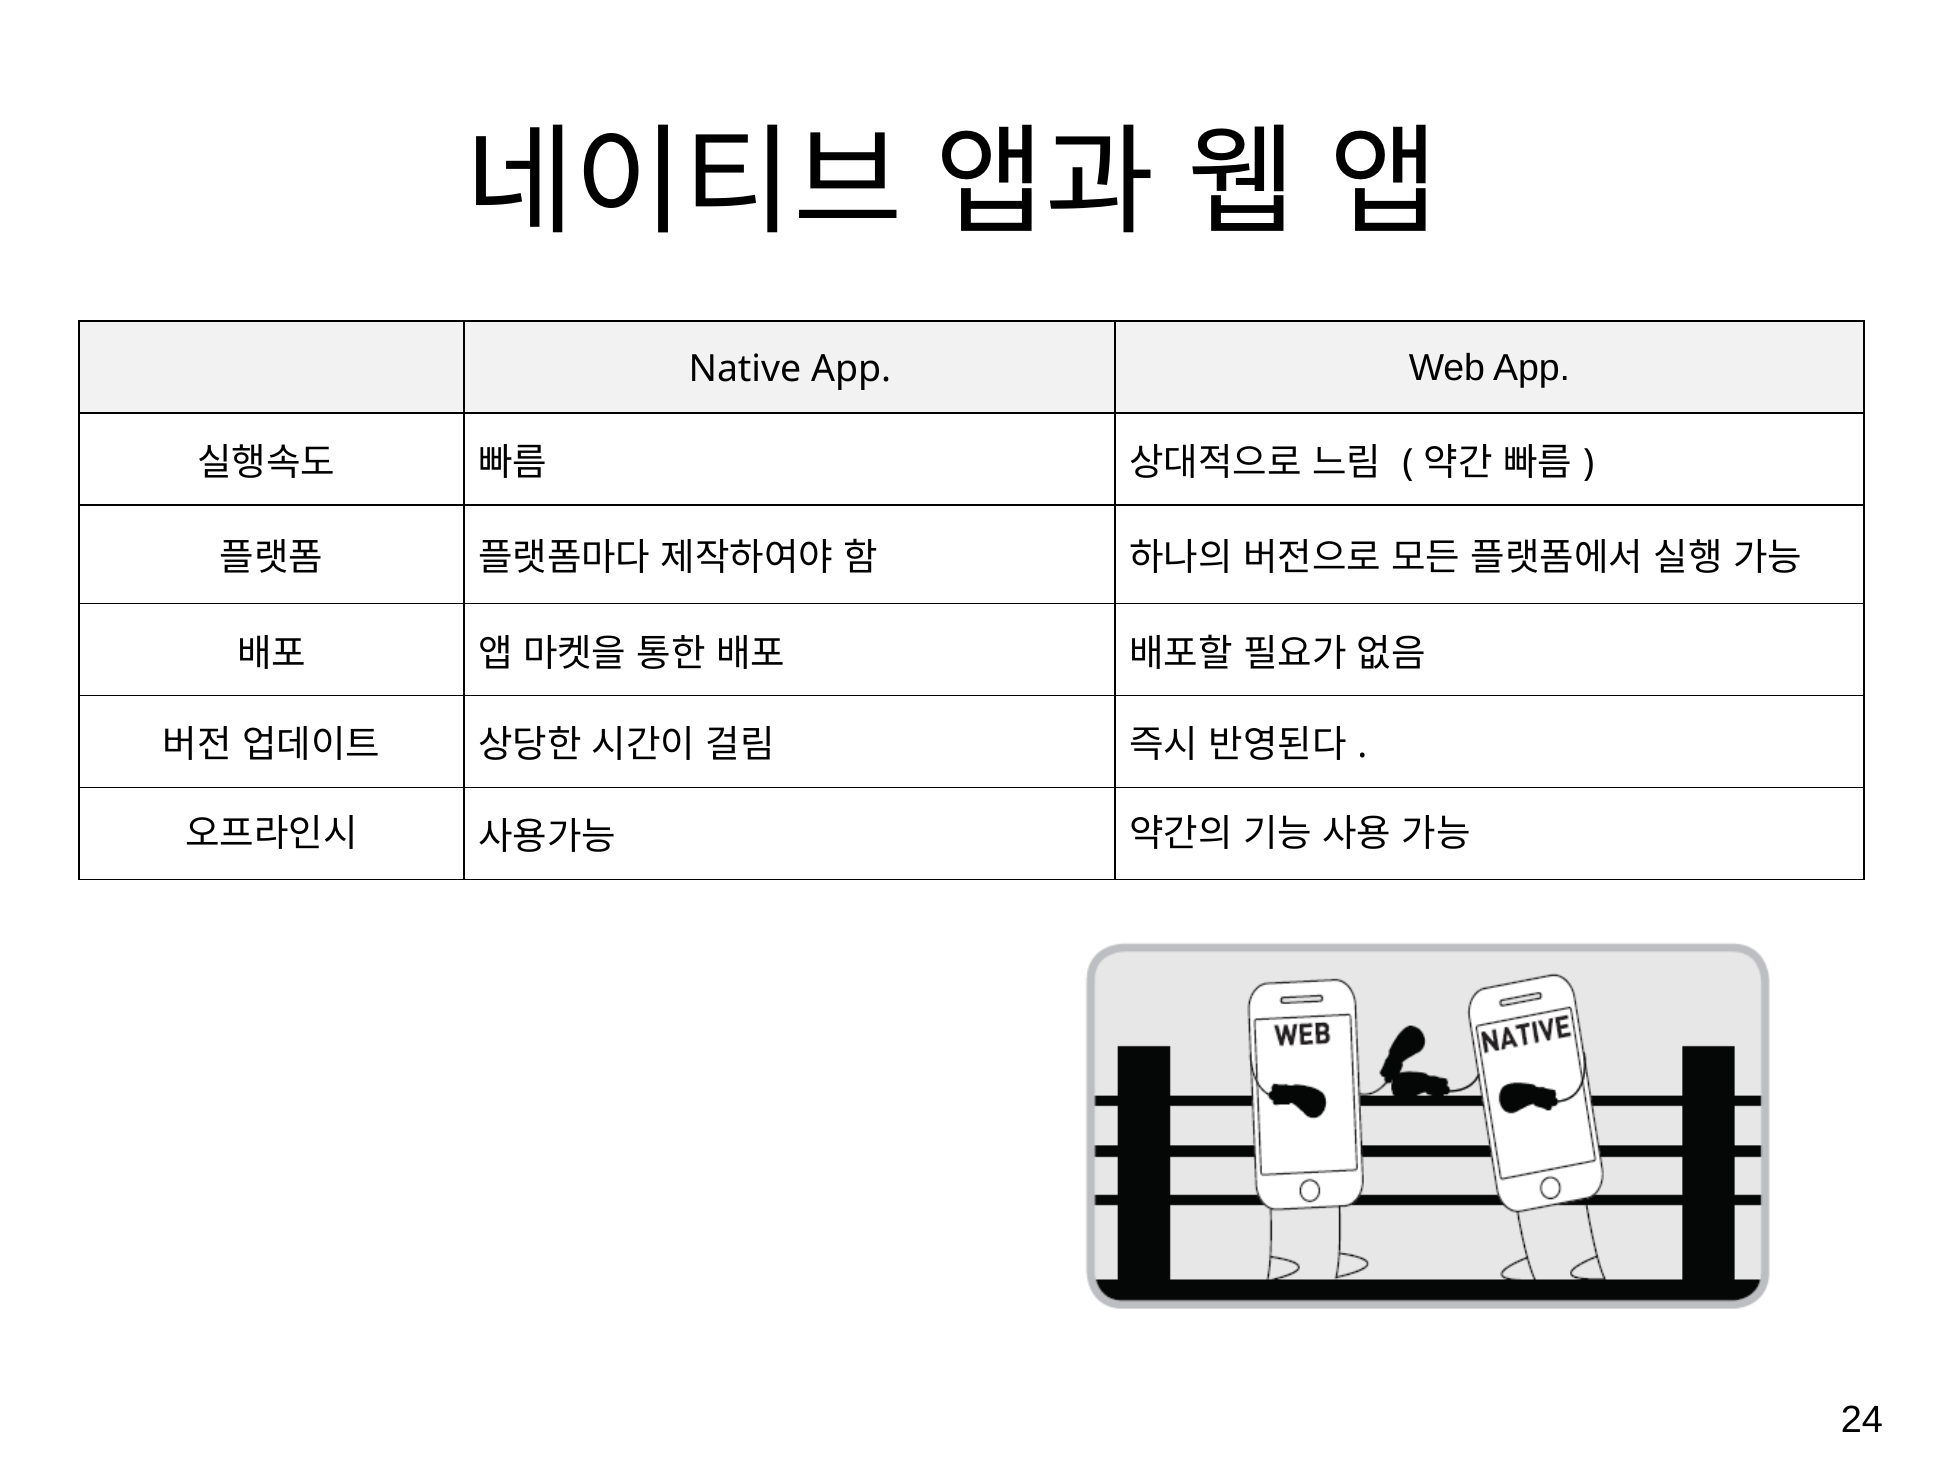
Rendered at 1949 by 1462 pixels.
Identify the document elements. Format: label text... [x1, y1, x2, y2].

table_cell 버전 업데이트 [80, 696, 463, 787]
slide_number 24 [1496, 1372, 1899, 1462]
table_cell 빠름 [465, 414, 1114, 504]
picture [1069, 918, 1797, 1322]
table_cell 상대적으로 느림 (약간 빠름) [1116, 414, 1863, 504]
table_cell 플랫폼 [80, 506, 463, 603]
table_header [80, 322, 463, 412]
table_cell 앱 마켓을 통한 배포 [465, 604, 1114, 695]
table_cell 플랫폼마다 제작하여야 함 [465, 506, 1114, 603]
title 네이티브 앱과 웹 앱 [156, 92, 1749, 255]
table_cell 즉시 반영된다. [1116, 696, 1863, 787]
table_cell 상당한 시간이 걸림 [465, 696, 1114, 787]
table_header Web App. [1116, 322, 1863, 412]
table_cell 오프라인시 [80, 788, 463, 879]
table_header Native App. [465, 322, 1114, 412]
table_cell 배포할 필요가 없음 [1116, 604, 1863, 695]
table_cell 약간의 기능 사용 가능 [1116, 788, 1863, 879]
table_cell 사용가능 [465, 788, 1114, 879]
table_cell 하나의 버전으로 모든 플랫폼에서 실행 가능 [1116, 506, 1863, 603]
table_cell 배포 [80, 604, 463, 695]
table_cell 실행속도 [80, 414, 463, 504]
